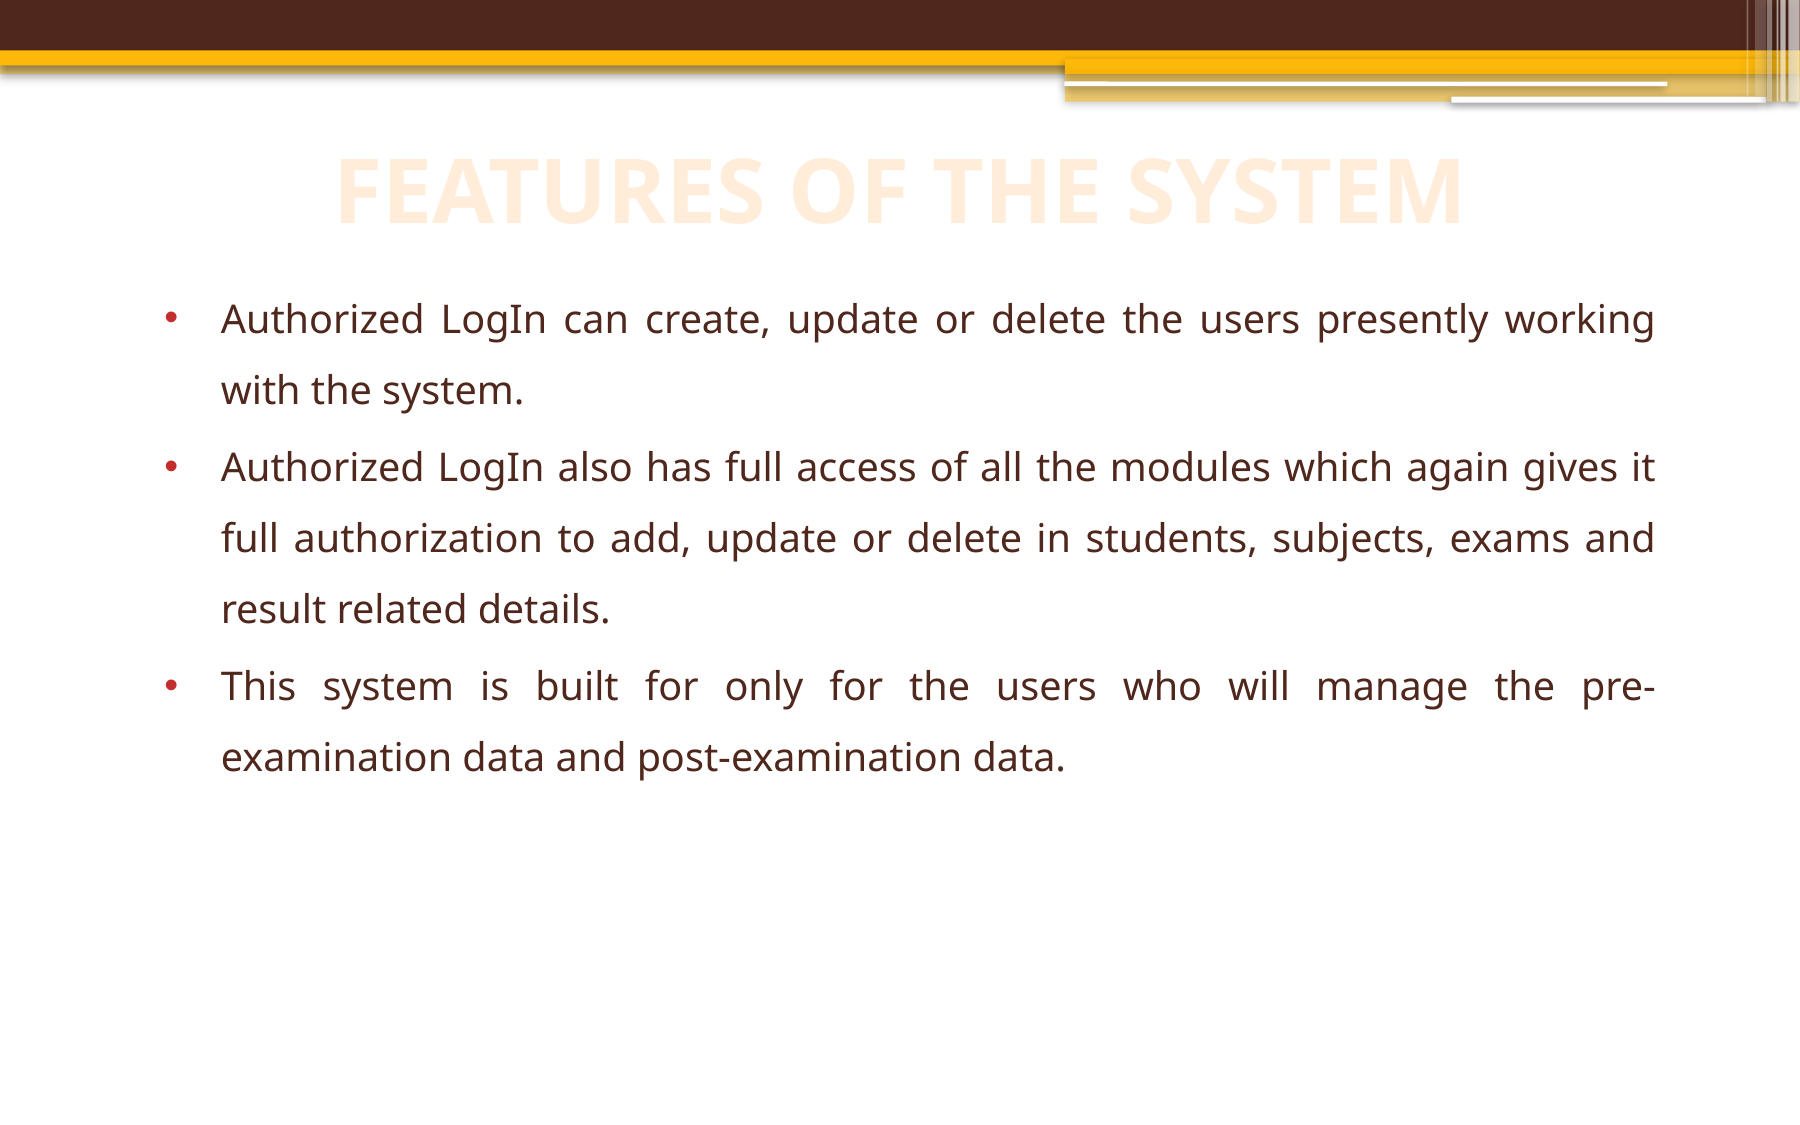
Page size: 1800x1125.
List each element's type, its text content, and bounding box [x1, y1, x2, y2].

title FEATURES OF THE SYSTEM [135, 24, 1665, 249]
list Authorized LogIn can create, update or delete the users presently working with the system. Authorized LogIn also has full access of all the modules which again gives it full authorization to add, update or delete in students, subjects, exams and result related details. This system is built for only for the users who will manage the pre-examination data and post-examination data. [142, 262, 1673, 975]
